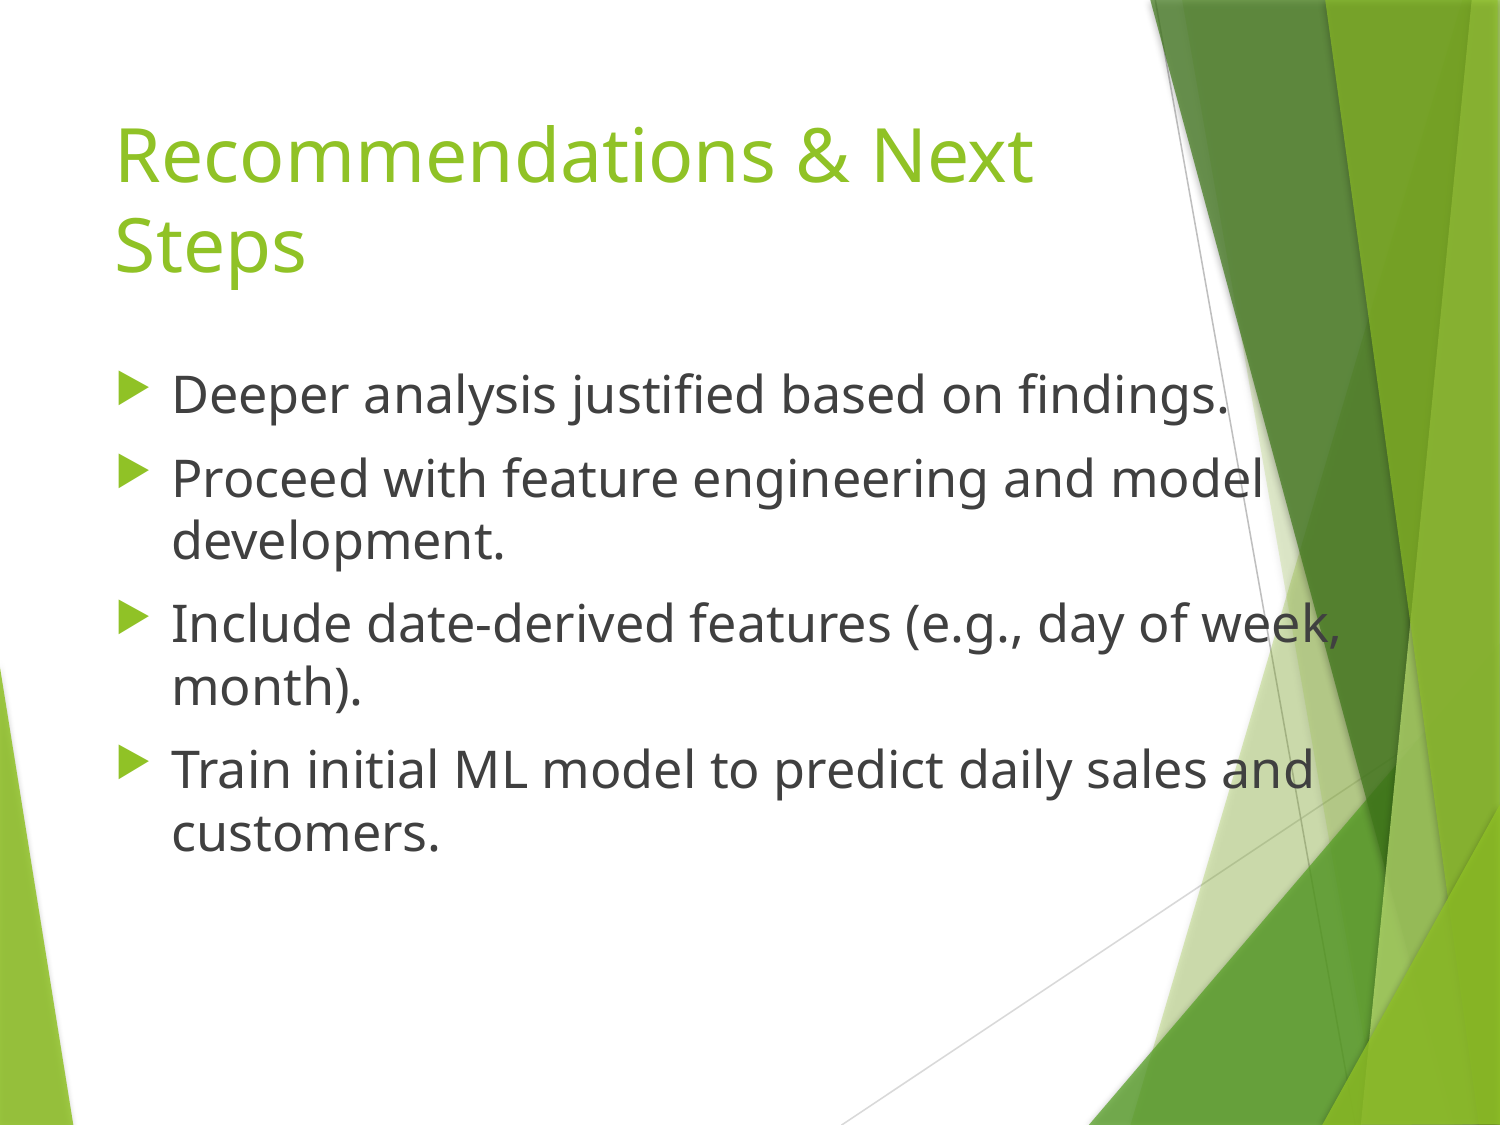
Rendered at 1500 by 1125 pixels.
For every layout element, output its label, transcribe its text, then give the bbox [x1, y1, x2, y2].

title Recommendations & Next Steps [99, 99, 1142, 317]
list Deeper analysis justified based on findings. Proceed with feature engineering and model development. Include date-derived features (e.g., day of week, month). Train initial ML model to predict daily sales and customers. [99, 354, 1361, 992]
